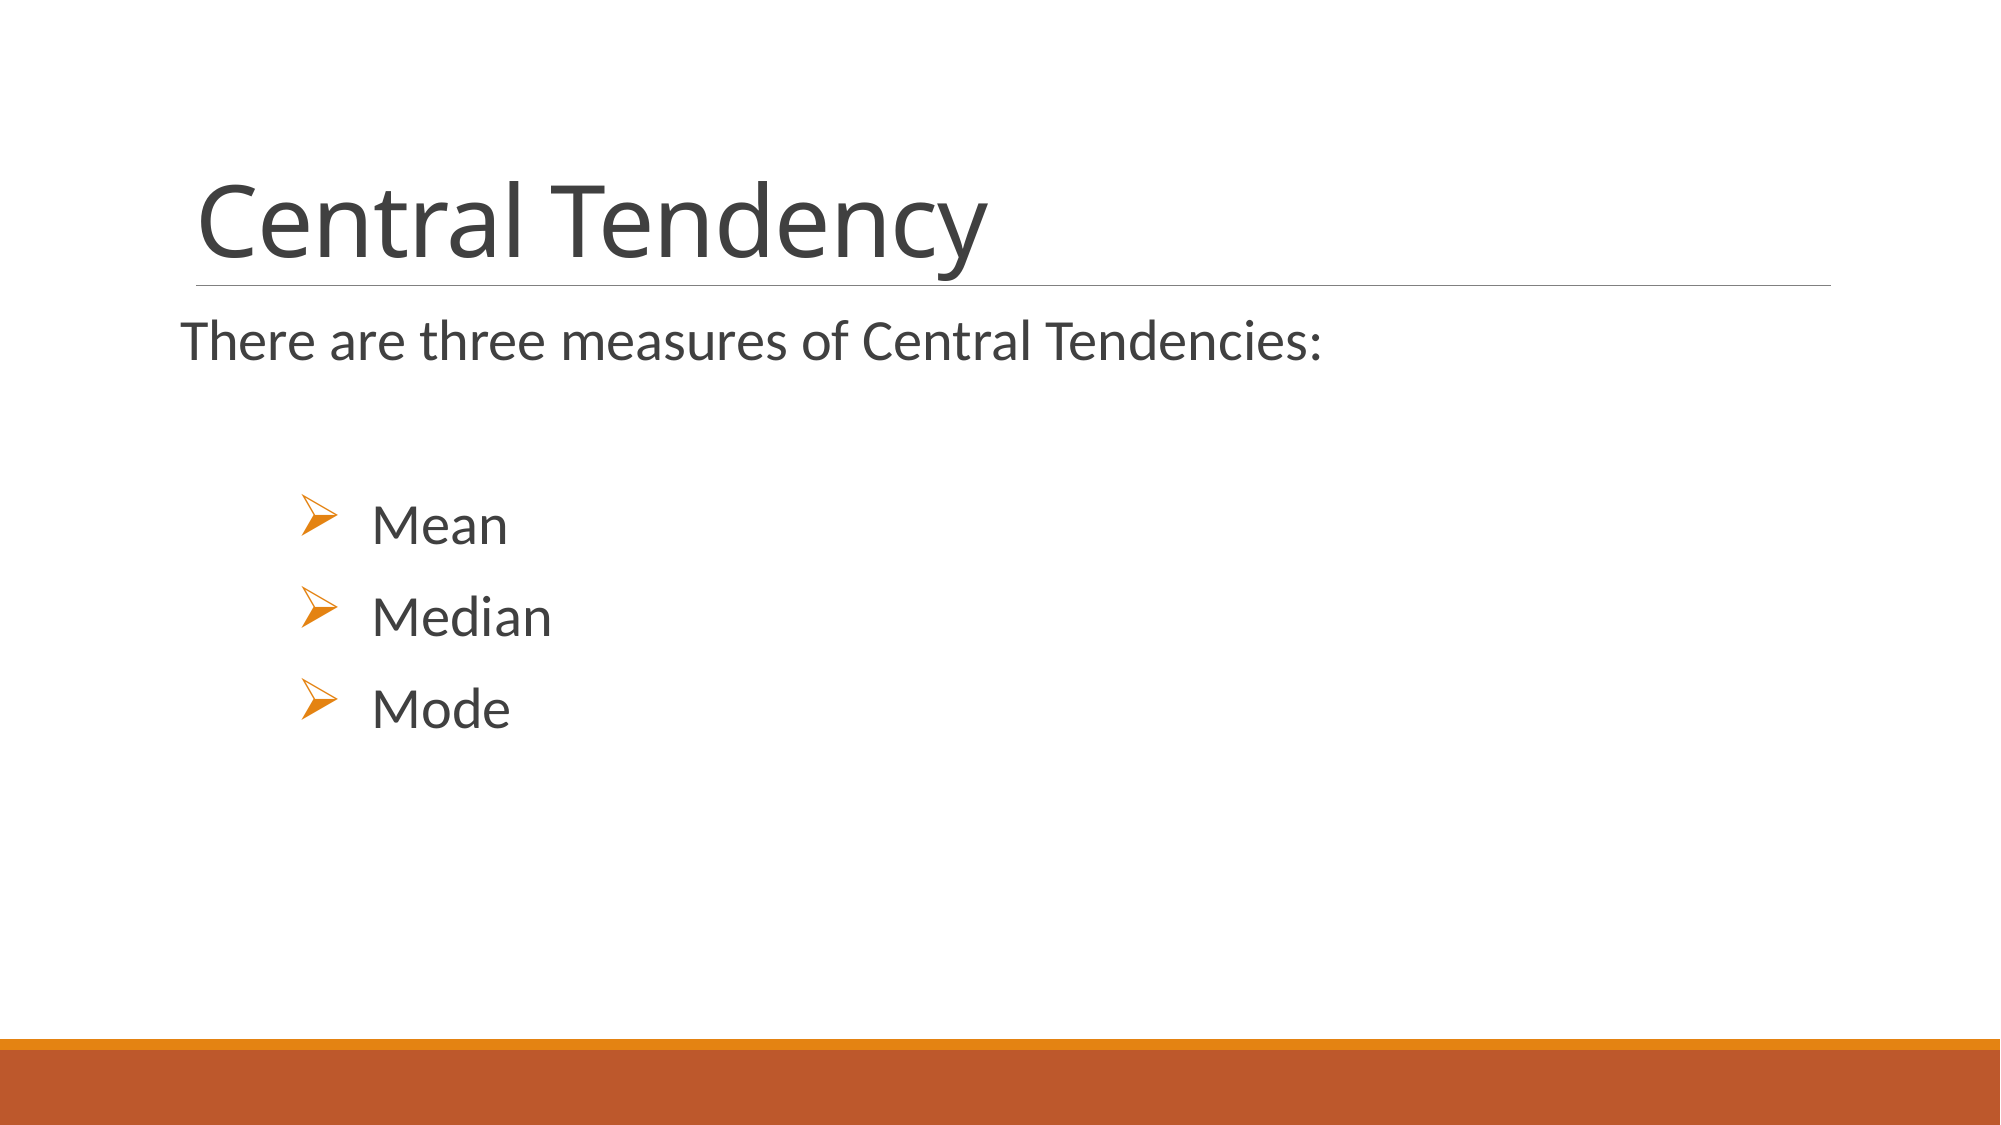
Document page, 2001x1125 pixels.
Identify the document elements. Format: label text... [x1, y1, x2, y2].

list There are three measures of Central Tendencies: Mean Median Mode [180, 302, 1830, 963]
title Central Tendency [180, 47, 1830, 285]
